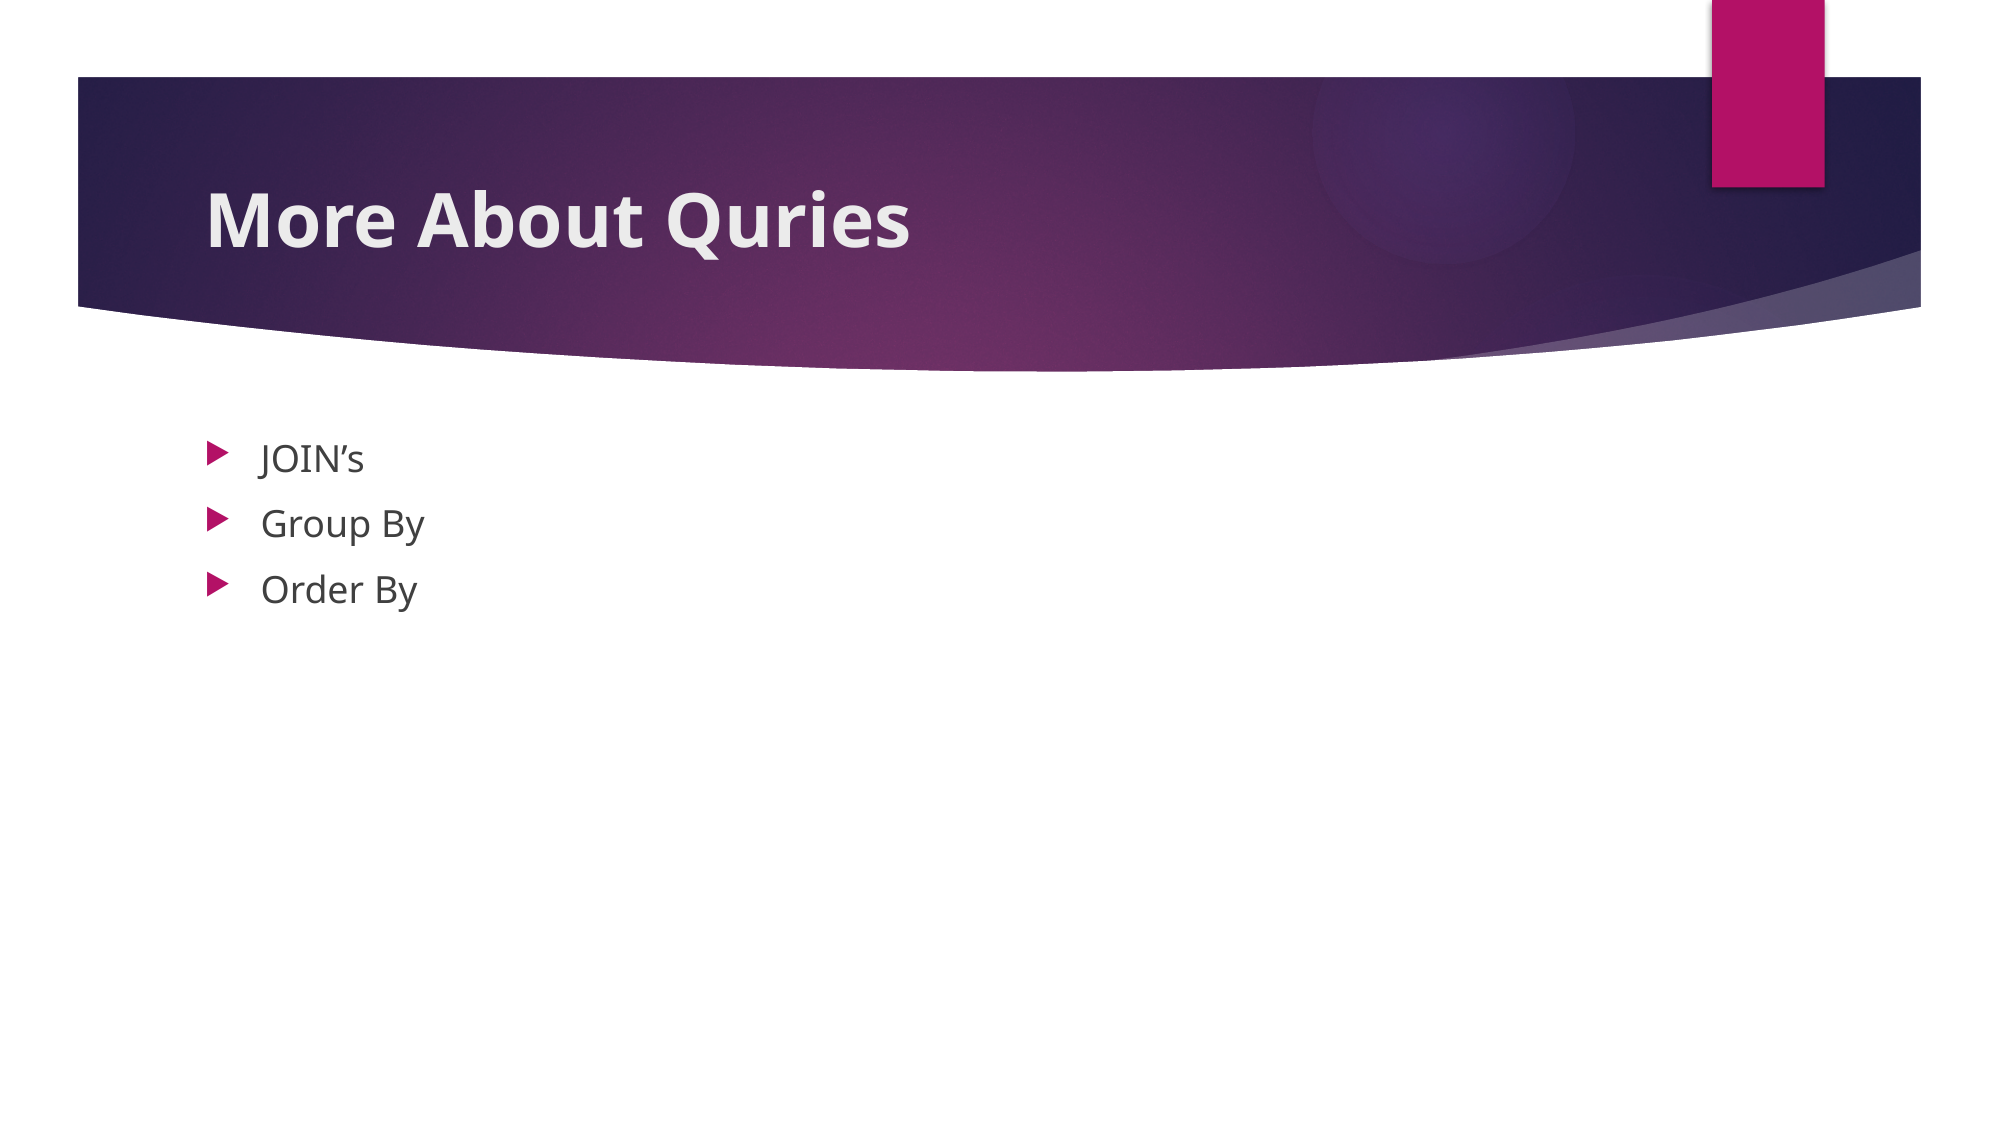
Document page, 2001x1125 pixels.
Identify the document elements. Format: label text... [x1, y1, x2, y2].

list JOIN’s Group By Order By [189, 427, 1638, 988]
title More About Quries [189, 159, 1627, 276]
